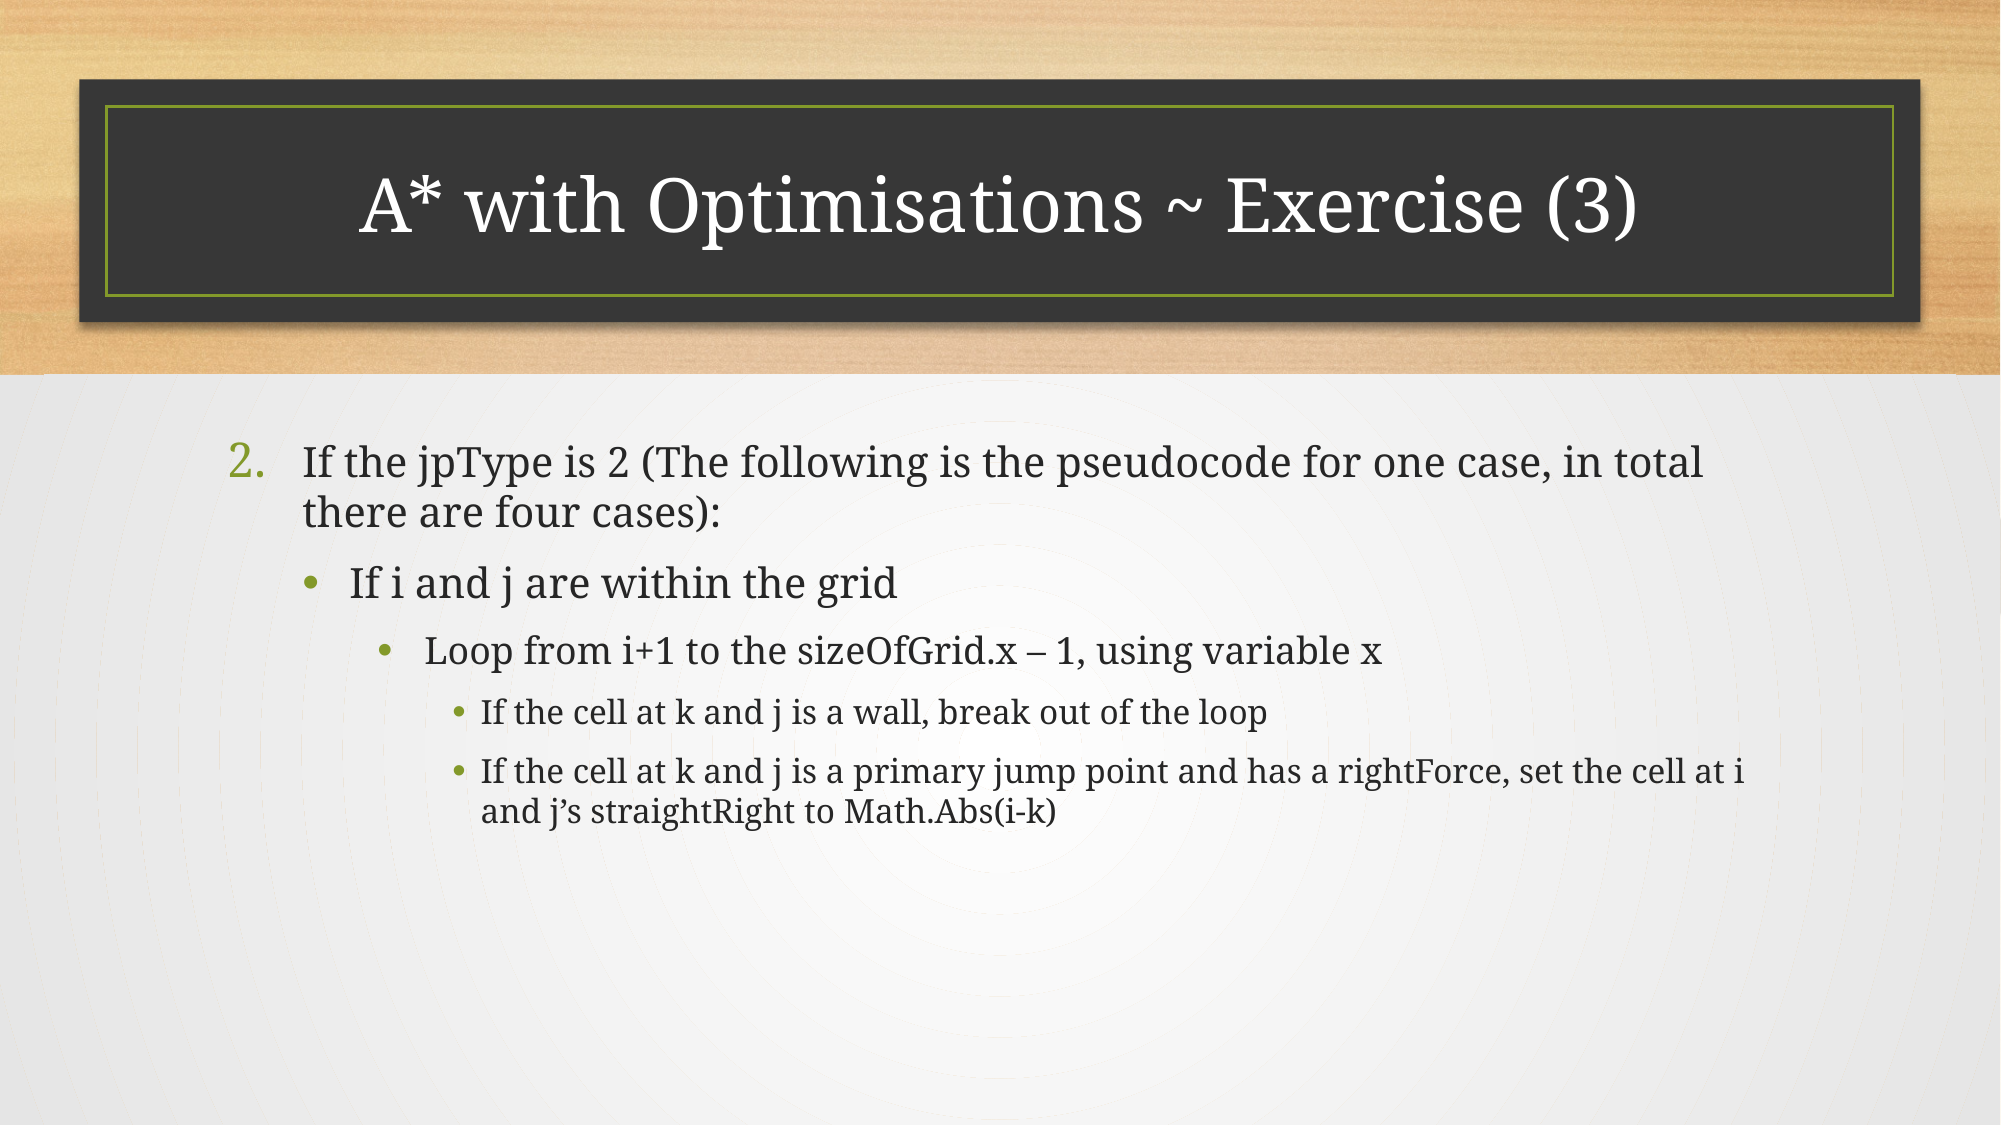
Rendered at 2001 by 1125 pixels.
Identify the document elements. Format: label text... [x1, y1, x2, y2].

text_box [0, 374, 2000, 1125]
text_box [0, 0, 2000, 374]
list If the jpType is 2 (The following is the pseudocode for one case, in total there are four cases): If i and j are within the grid Loop from i+1 to the sizeOfGrid.x – 1, using variable x If the cell at k and j is a wall, break out of the loop If the cell at k and j is a primary jump point and has a rightForce, set the cell at i and j’s straightRight to Math.Abs(i-k) [212, 428, 1788, 1046]
text_box [106, 106, 1894, 296]
text_box [78, 78, 1922, 323]
